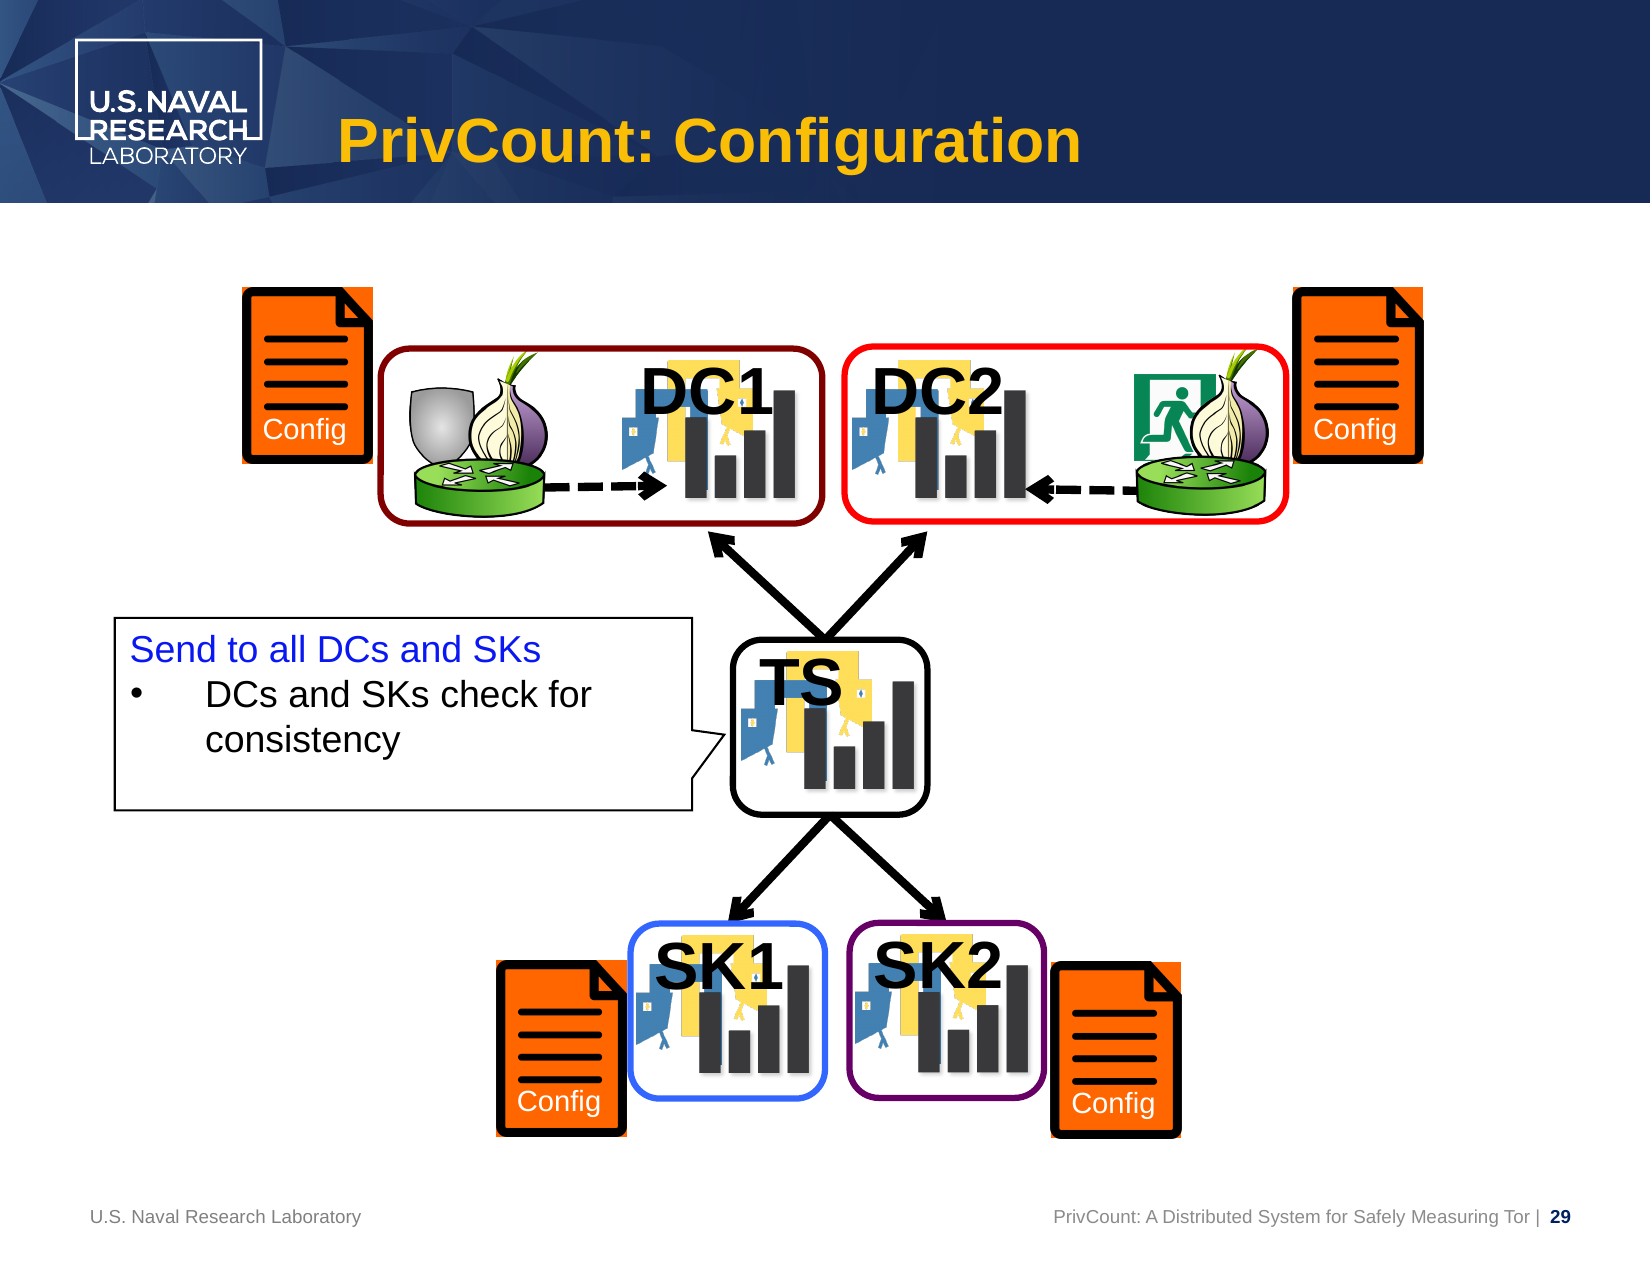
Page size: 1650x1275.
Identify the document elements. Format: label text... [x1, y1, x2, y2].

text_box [849, 914, 1048, 1098]
picture [0, 0, 1650, 203]
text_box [824, 531, 928, 631]
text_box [1292, 287, 1424, 464]
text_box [732, 631, 934, 815]
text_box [1050, 961, 1182, 1139]
slide_number PrivCount: A Distributed System for Safely Measuring Tor | 29 [1012, 1181, 1572, 1250]
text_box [844, 340, 1287, 524]
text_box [727, 814, 831, 924]
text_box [707, 531, 824, 640]
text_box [380, 340, 823, 524]
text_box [242, 287, 373, 464]
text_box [496, 960, 627, 1137]
text_box Send to all DCs and SKs DCs and SKs check for consistency [114, 617, 726, 811]
title PrivCount: Configuration [337, 104, 1538, 180]
footer U.S. Naval Research Laboratory [75, 1181, 632, 1250]
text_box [630, 915, 829, 1099]
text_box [830, 814, 947, 923]
